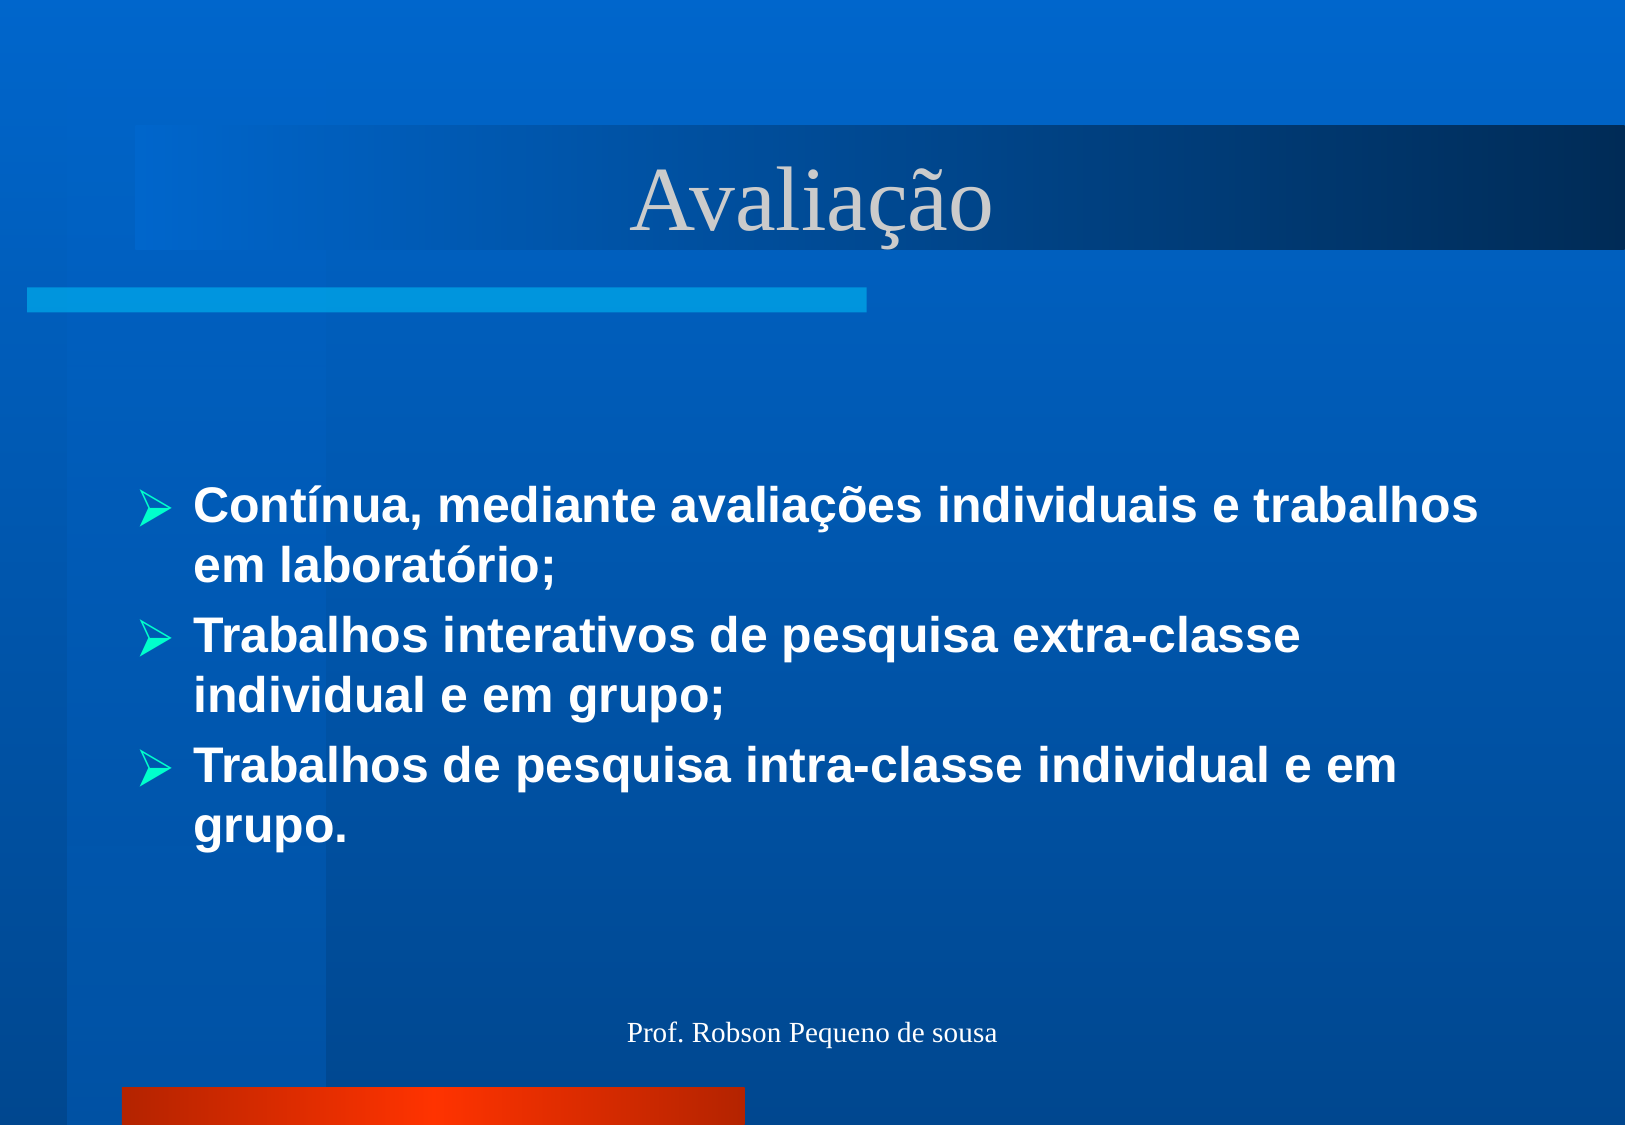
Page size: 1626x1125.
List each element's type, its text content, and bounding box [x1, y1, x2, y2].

list Contínua, mediante avaliações individuais e trabalhos em laboratório; Trabalhos interativos de pesquisa extra-classe individual e em grupo; Trabalhos de pesquisa intra-classe individual e em grupo. [121, 324, 1504, 950]
footer Prof. Robson Pequeno de sousa [555, 975, 1070, 1088]
title Avaliação [121, 99, 1504, 288]
